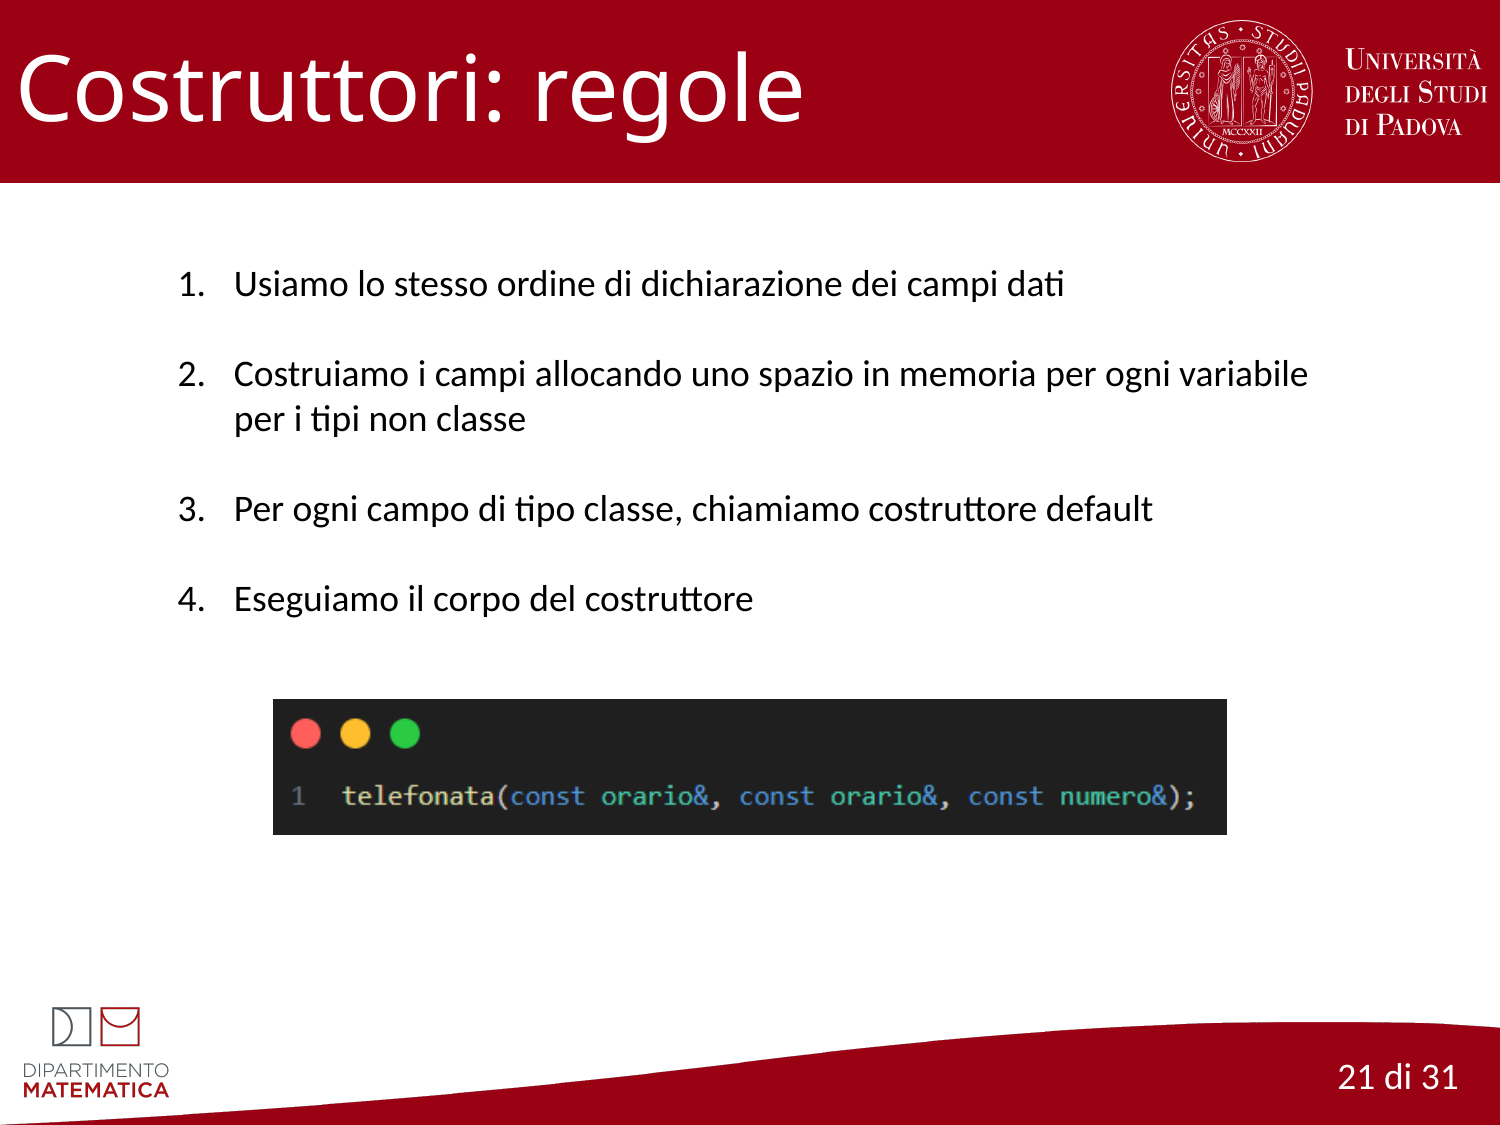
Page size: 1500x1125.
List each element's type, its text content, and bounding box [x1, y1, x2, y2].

picture [1171, 20, 1487, 162]
picture [0, 1007, 1500, 1125]
picture [273, 699, 1227, 835]
slide_number 21 di 31 [1136, 1044, 1474, 1104]
title Costruttori: regole [0, 0, 1159, 183]
text_box Usiamo lo stesso ordine di dichiarazione dei campi dati Costruiamo i campi allocando uno spazio in memoria per ogni variabile per i tipi non classe Per ogni campo di tipo classe, chiamiamo costruttore default Eseguiamo il corpo del costruttore [162, 251, 1337, 627]
